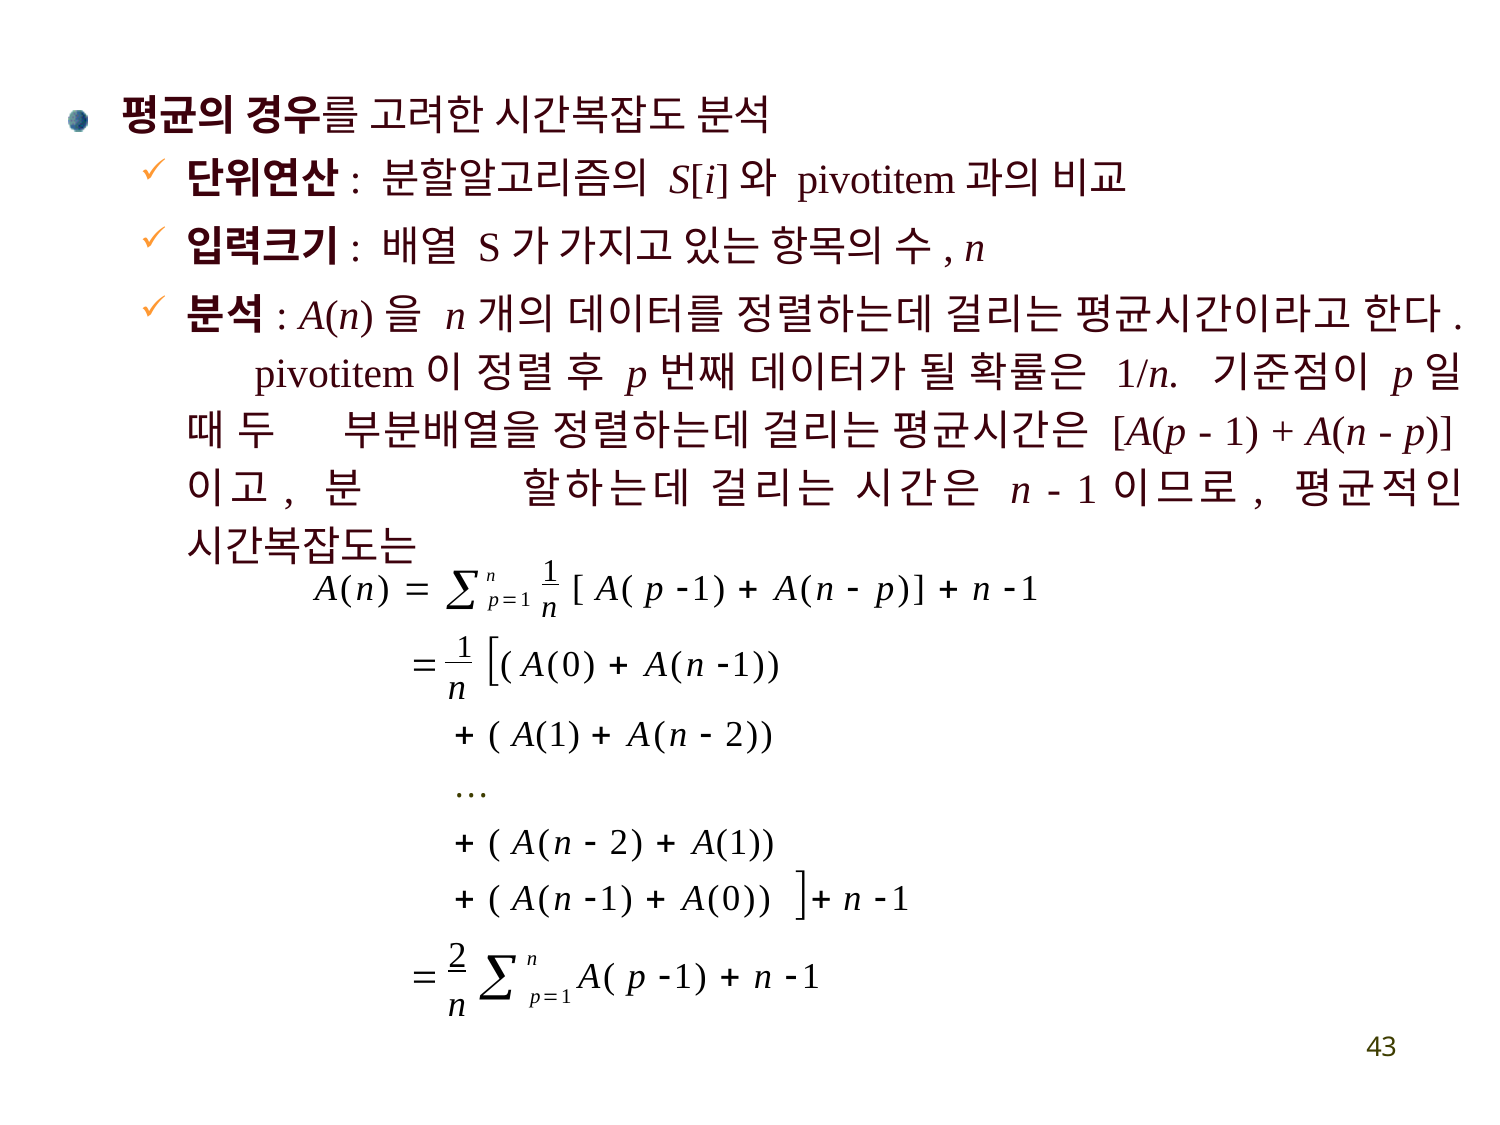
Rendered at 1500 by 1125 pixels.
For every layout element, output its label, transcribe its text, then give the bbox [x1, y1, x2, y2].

text_box A(n)  n 1 [ A( p 1)  A(n  p)]  n 1 [308, 516, 1047, 617]
text_box ... [452, 762, 490, 805]
text_box  [477, 975, 529, 1008]
text_box n  ( A(1)  A(n  2)) [445, 688, 775, 754]
text_box  ( A(n  2)  A(1))  ( A(n 1)  A(0))  n 1 2 [446, 817, 922, 975]
text_box A( p 1)  n 1 [575, 975, 836, 996]
text_box p1 [528, 980, 573, 1008]
text_box 평균의 경우를 고려한 시간복잡도 분석 단위연산: 분할알고리즘의 S[i]와 pivotitem과의 비교 입력크기: 배열 S가 가지고 있는 항목의 수, n 분석: A(n)을 n개의 데이터를 정렬하는데 걸리는 평균시간이라고 한다. pivotitem이 정렬 후 p번째 데이터가 될 확률은 1/n. 기준점이 p일 때 두 부분배열을 정렬하는데 걸리는 평균시간은 [A(p - 1) + A(n - p)]이고, 분 할하는데 걸리는 시간은 n - 1이므로, 평균적인 시간복잡도는 [119, 73, 1465, 571]
text_box  1 ( A(0)  A(n 1)) [403, 619, 782, 688]
picture [67, 109, 89, 132]
text_box n [445, 978, 473, 1025]
text_box  [407, 949, 437, 996]
text_box [454, 767, 502, 829]
slide_number 43 [1360, 1035, 1406, 1125]
